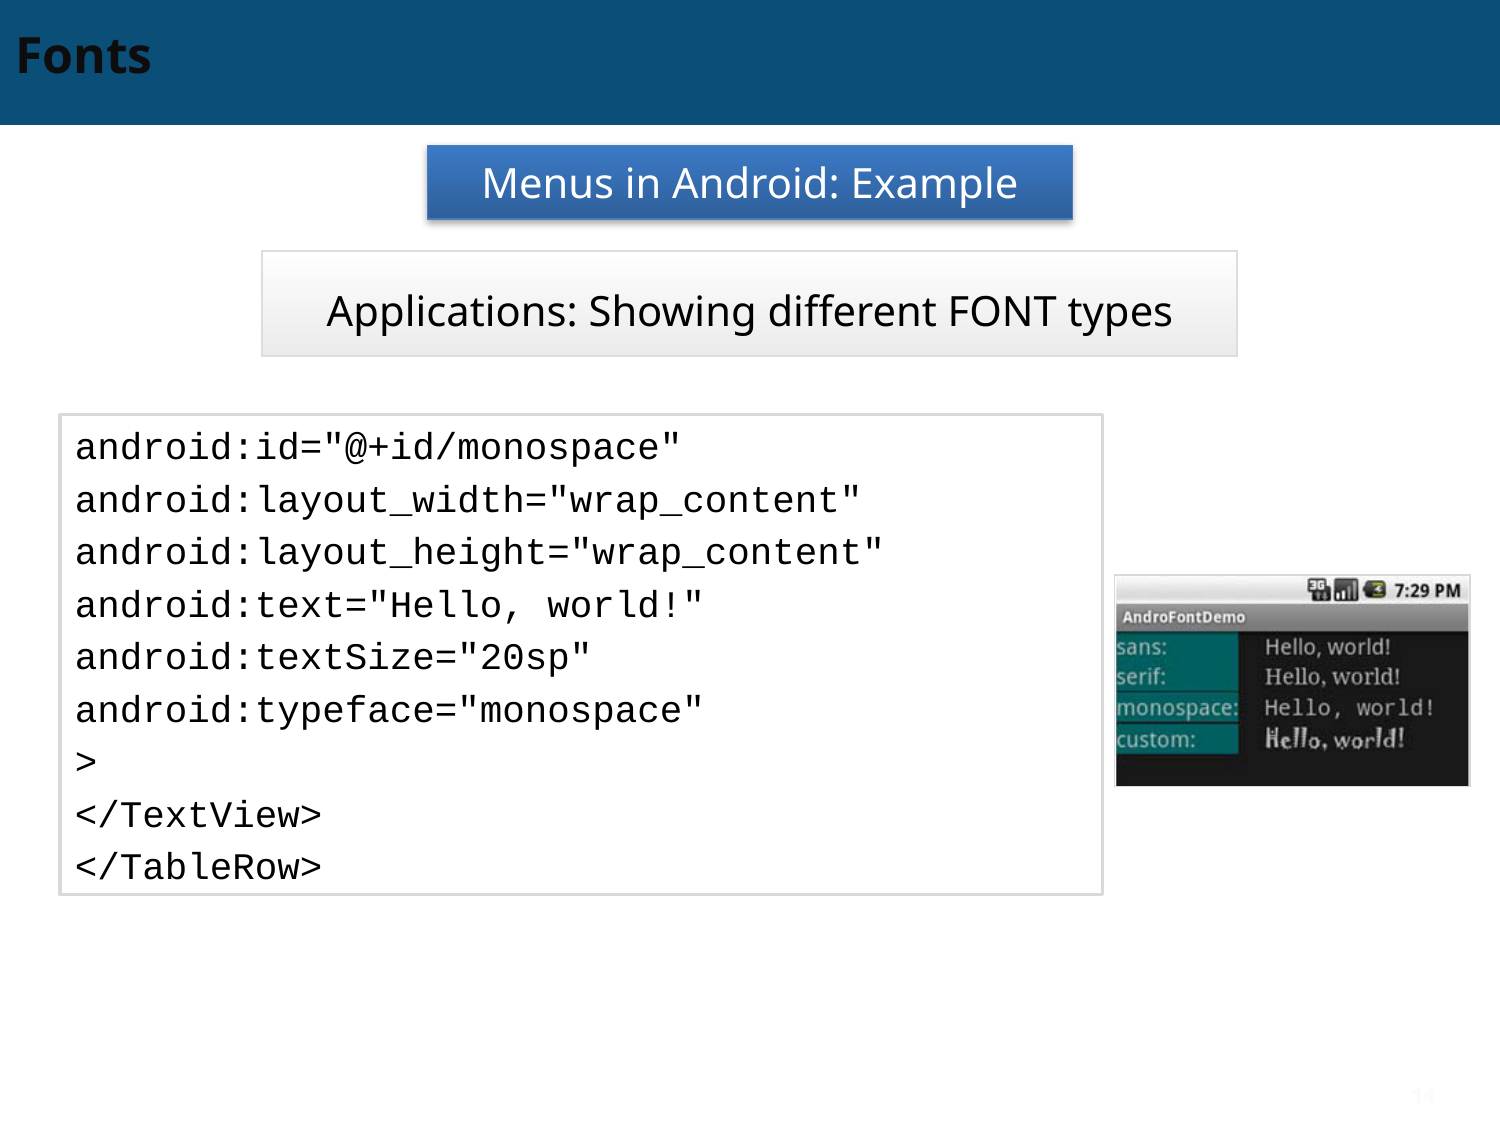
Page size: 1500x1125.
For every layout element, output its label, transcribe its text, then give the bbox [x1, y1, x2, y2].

picture [1114, 575, 1470, 786]
text_box android:id="@+id/monospace" android:layout_width="wrap_content" android:layout_height="wrap_content" android:text="Hello, world!" android:textSize="20sp" android:typeface="monospace" > </TextView> </TableRow> [60, 414, 1103, 895]
text_box Menus in Android: Example [427, 145, 1073, 220]
title Fonts [0, 21, 1351, 86]
text_box Applications: Showing different FONT types [262, 250, 1238, 356]
